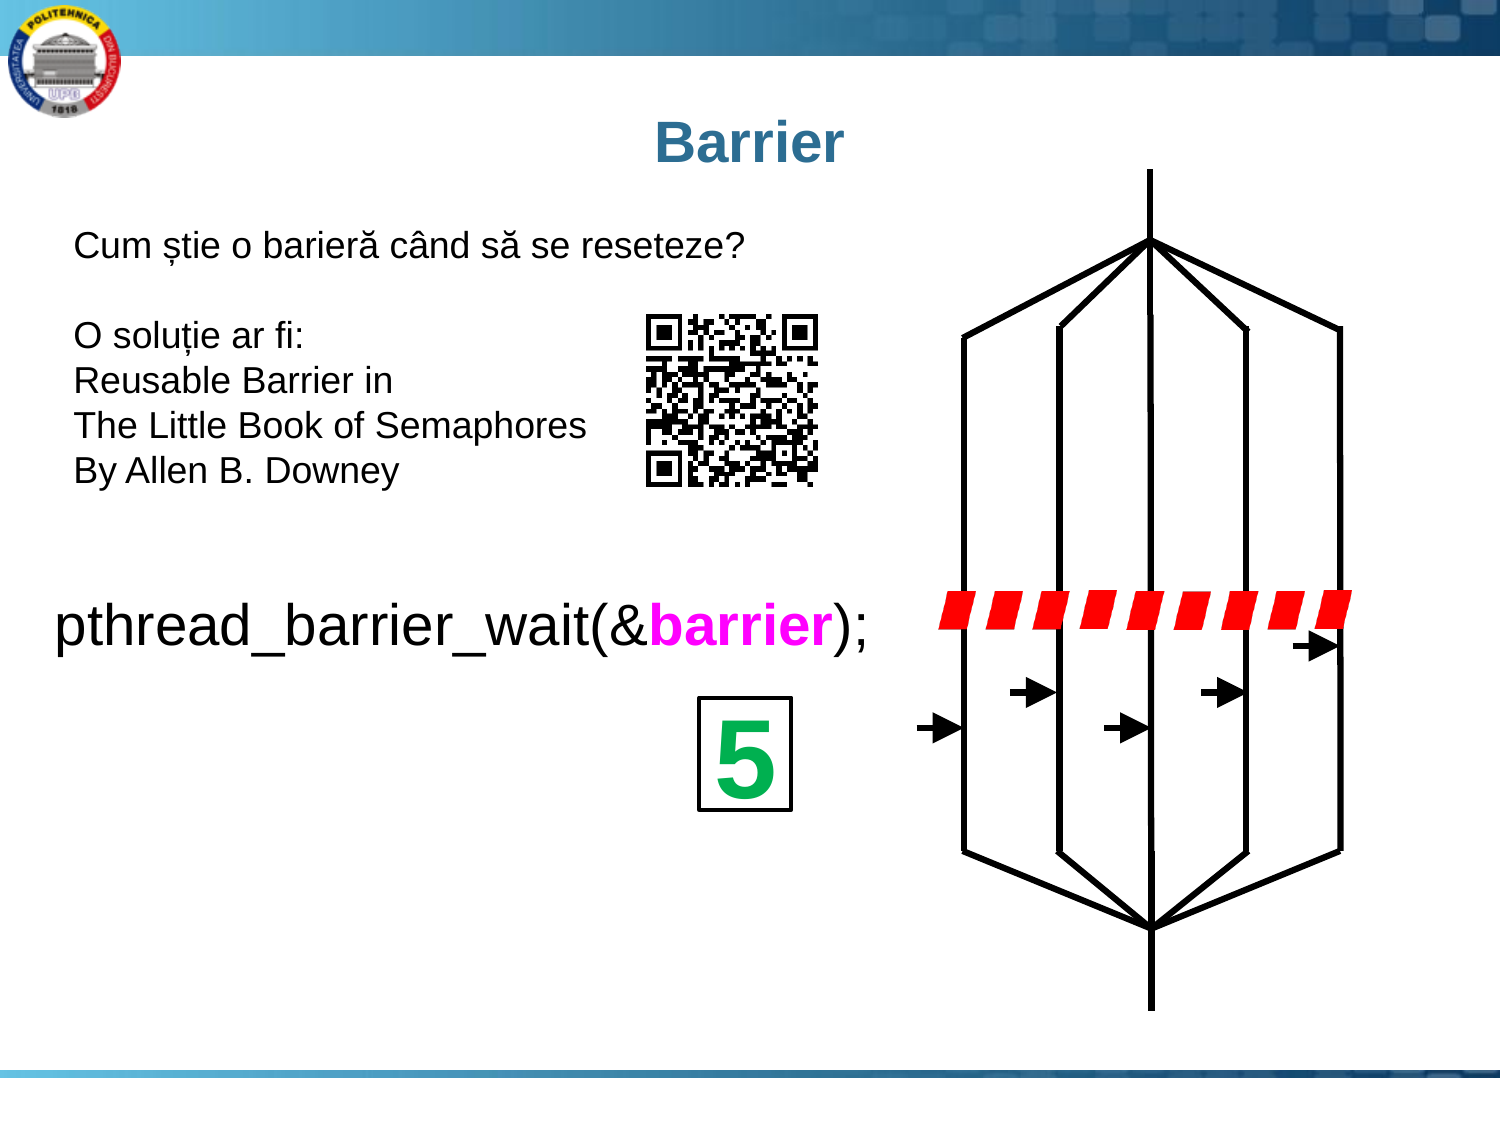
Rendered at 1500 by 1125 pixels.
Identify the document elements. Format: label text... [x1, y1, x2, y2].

picture [0, 1070, 1500, 1078]
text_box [962, 239, 1148, 339]
picture [938, 589, 1353, 630]
picture [645, 314, 819, 487]
text_box 5 [697, 696, 793, 812]
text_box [1151, 239, 1341, 331]
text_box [1249, 850, 1341, 929]
text_box Cum știe o barieră când să se reseteze? O soluție ar fi: Reusable Barrier in The Little Book of Semaphores By Allen B. Downey [58, 214, 761, 499]
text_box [1056, 850, 1152, 929]
picture [0, 0, 1500, 118]
title Barrier [51, 102, 1449, 178]
text_box pthread_barrier_wait(&barrier); [39, 580, 885, 665]
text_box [1153, 850, 1249, 929]
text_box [962, 850, 1055, 929]
